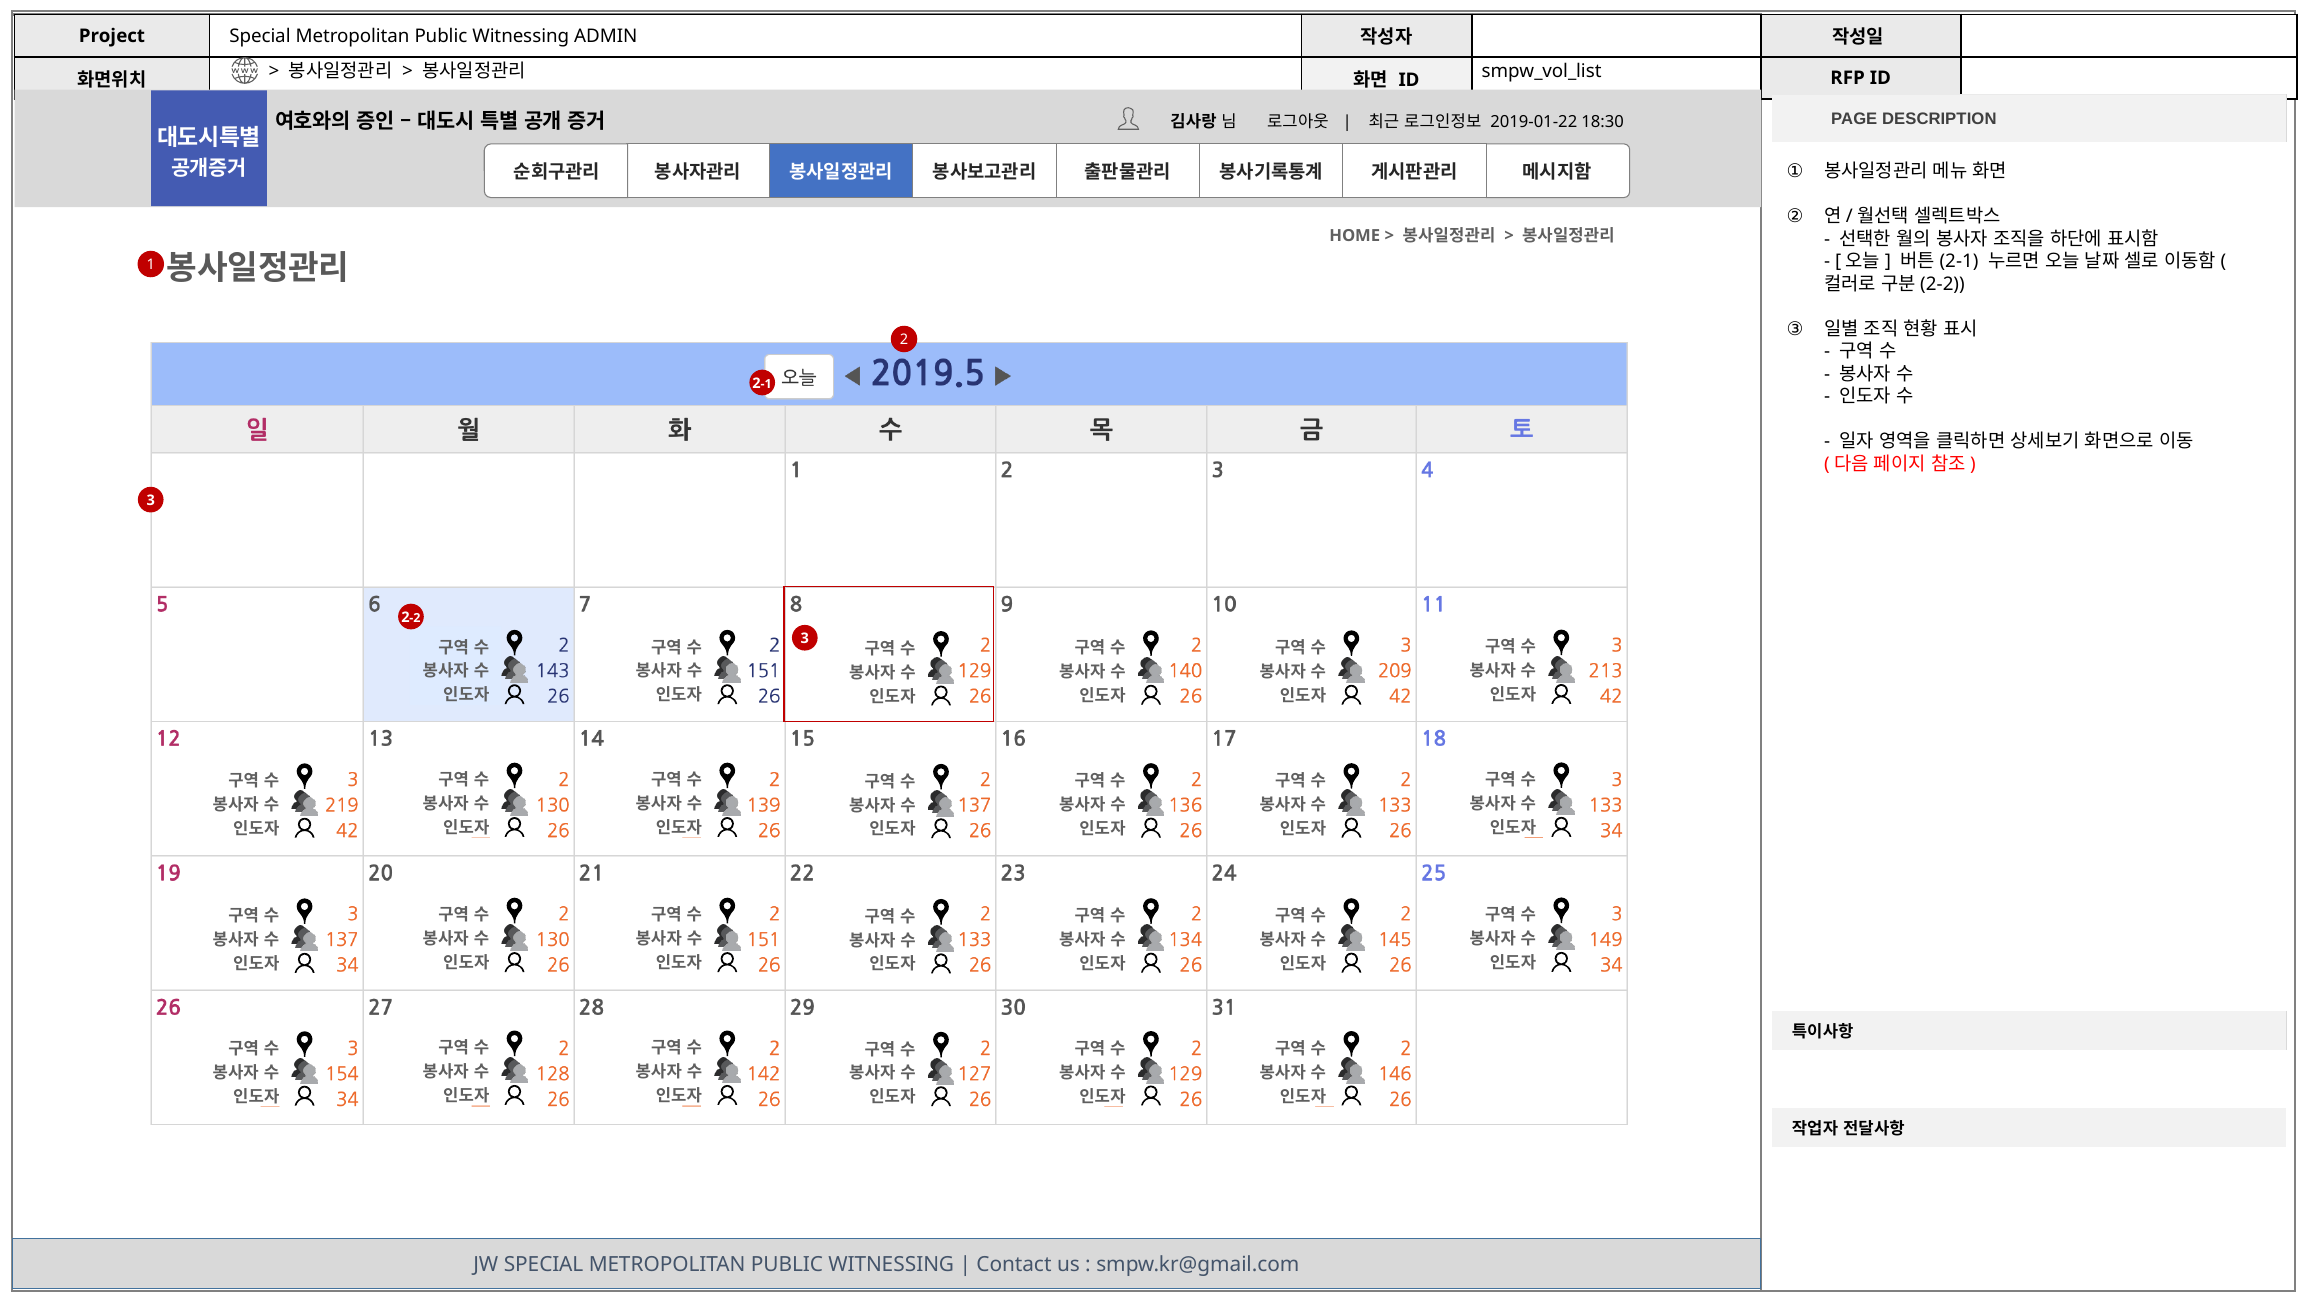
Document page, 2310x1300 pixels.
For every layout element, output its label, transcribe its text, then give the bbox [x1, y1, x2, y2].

text_box 봉사일정관리 메뉴 화면 연/월선택 셀렉트박스 - 선택한 월의 봉사자 조직을 하단에 표시함 - [오늘] 버튼(2-1) 누르면 오늘 날짜 셀로 이동함(컬러로 구분(2-2)) 일별 조직 현황 표시 - 구역 수 - 봉사자 수 - 인도자 수 - 일자 영역을 클릭하면 상세보기 화면으로 이동 (다음 페이지 참조) [1771, 151, 2289, 504]
text_box > 봉사일정관리 > 봉사일정관리 [253, 50, 1274, 89]
text_box 봉사일정관리 [150, 238, 441, 294]
text_box smpw_vol_list [1466, 50, 1752, 89]
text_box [134, 320, 1650, 1137]
text_box 1 [136, 249, 166, 279]
text_box HOME > 봉사일정관리 > 봉사일정관리 [1213, 218, 1628, 257]
text_box JW SPECIAL METROPOLITAN PUBLIC WITNESSING | Contact us : smpw.kr@gmail.com [11, 1237, 1762, 1290]
